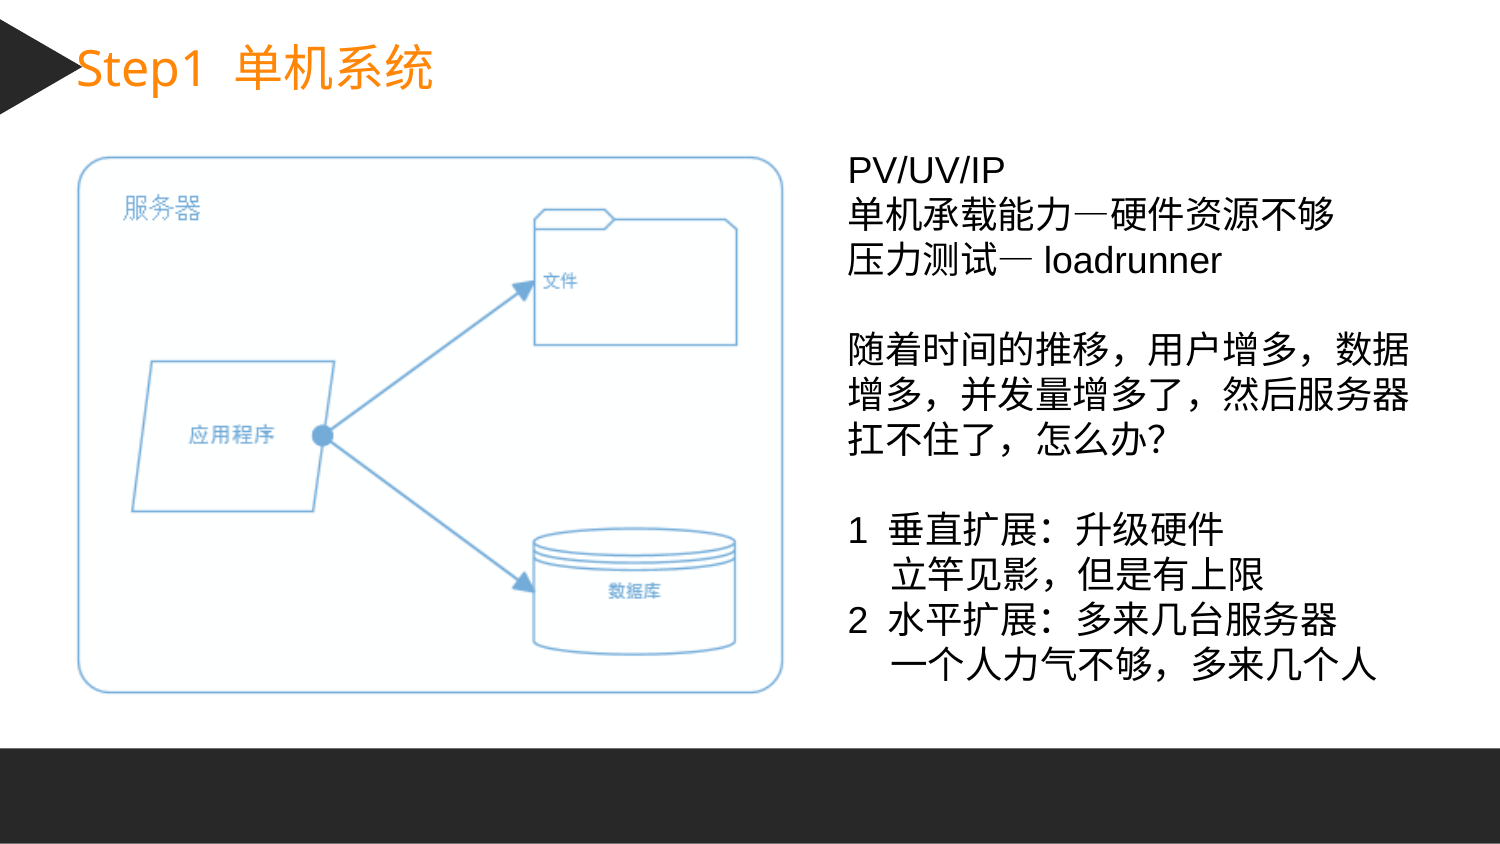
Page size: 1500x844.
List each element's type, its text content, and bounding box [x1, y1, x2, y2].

text_box Step1 单机系统 [61, 29, 449, 104]
picture [60, 139, 798, 705]
text_box PV/UV/IP 单机承载能力—硬件资源不够 压力测试—loadrunner 随着时间的推移，用户增多，数据增多，并发量增多了，然后服务器扛不住了，怎么办？ 1 垂直扩展：升级硬件 立竿见影，但是有上限 2 水平扩展：多来几台服务器 一个人力气不够，多来几个人 [832, 138, 1447, 739]
text_box [0, 748, 1500, 844]
text_box [0, 19, 83, 115]
